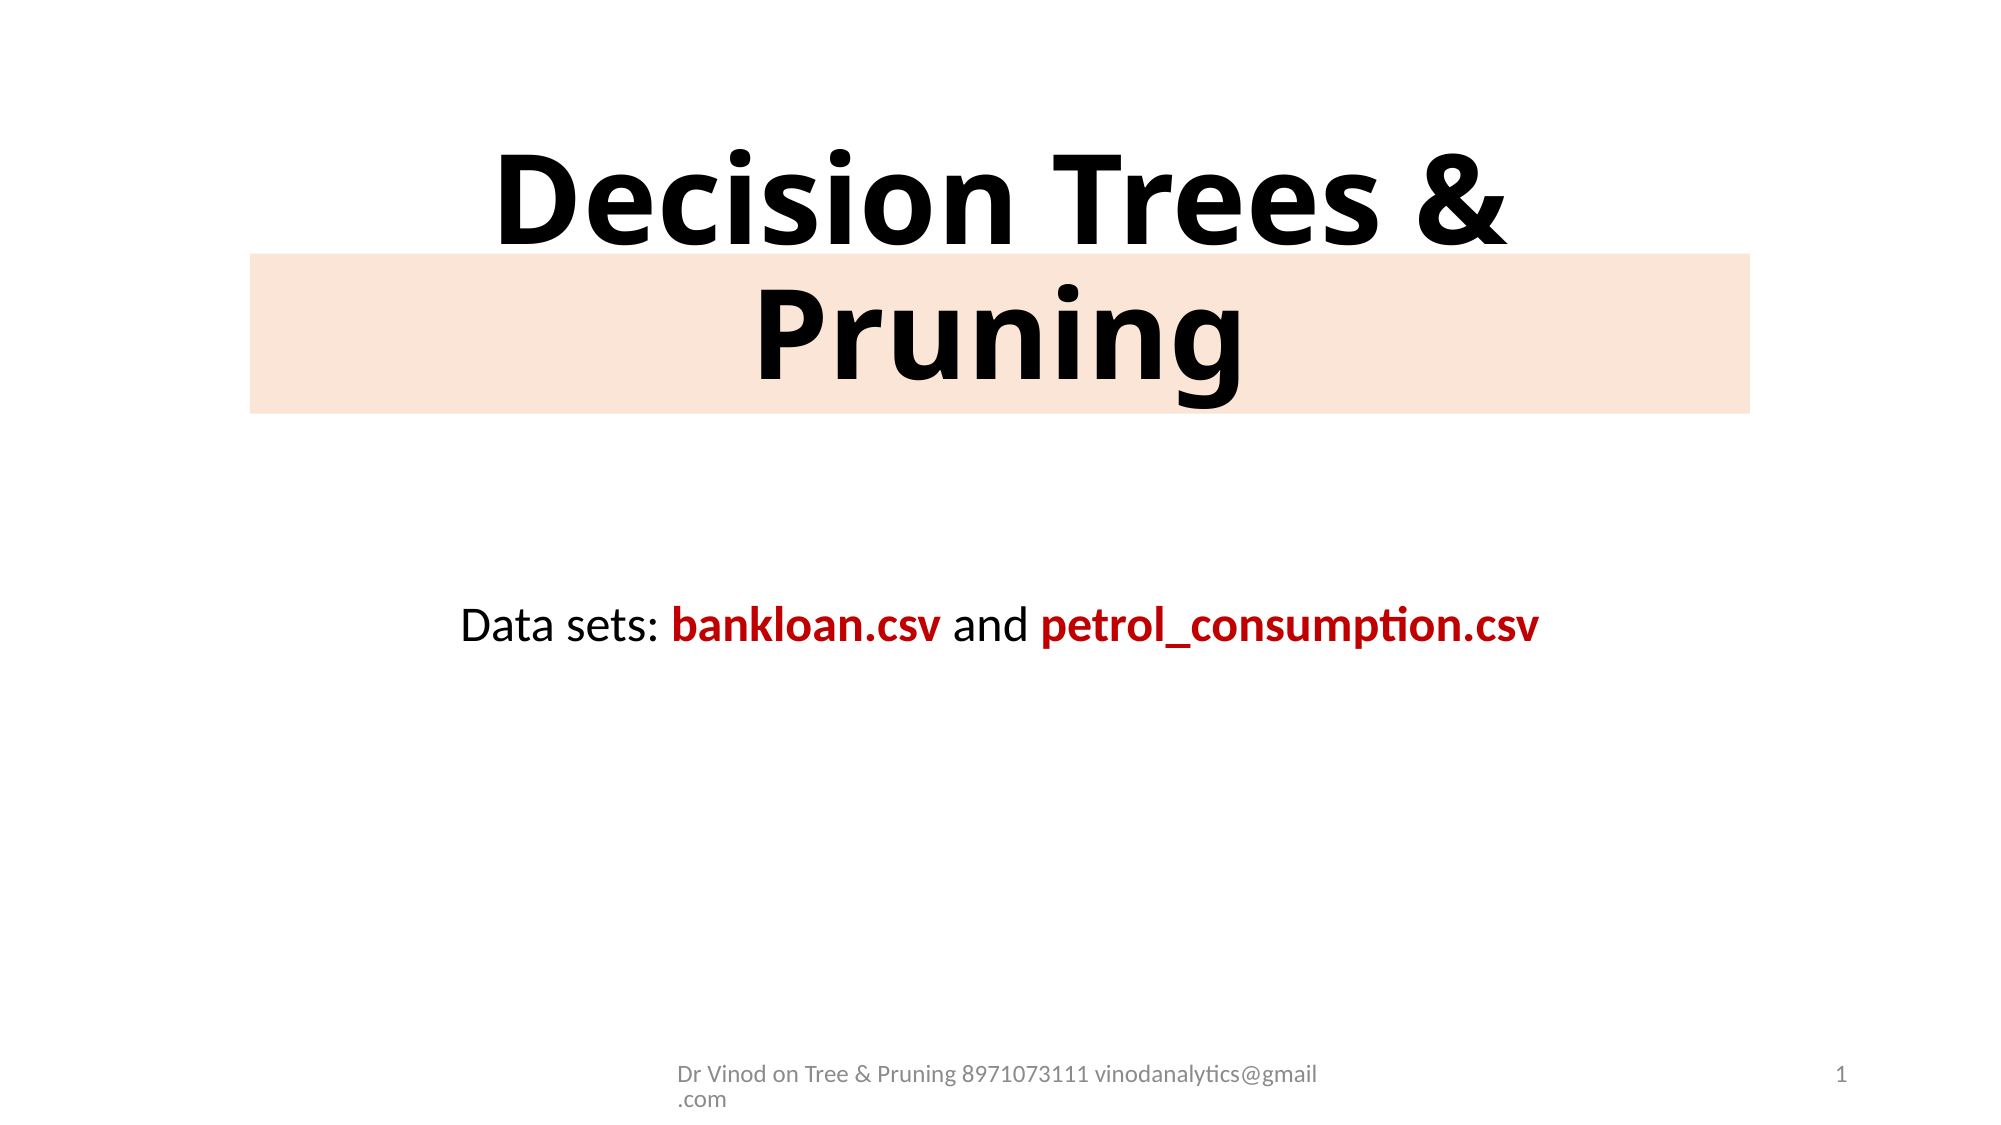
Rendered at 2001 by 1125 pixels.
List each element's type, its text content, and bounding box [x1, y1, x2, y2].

slide_number 1 [1412, 1042, 1863, 1103]
footer Dr Vinod on Tree & Pruning 8971073111 vinodanalytics@gmail.com [662, 1042, 1338, 1103]
title Decision Trees & Pruning [249, 253, 1750, 414]
subtitle Data sets: bankloan.csv and petrol_consumption.csv [249, 590, 1750, 705]
